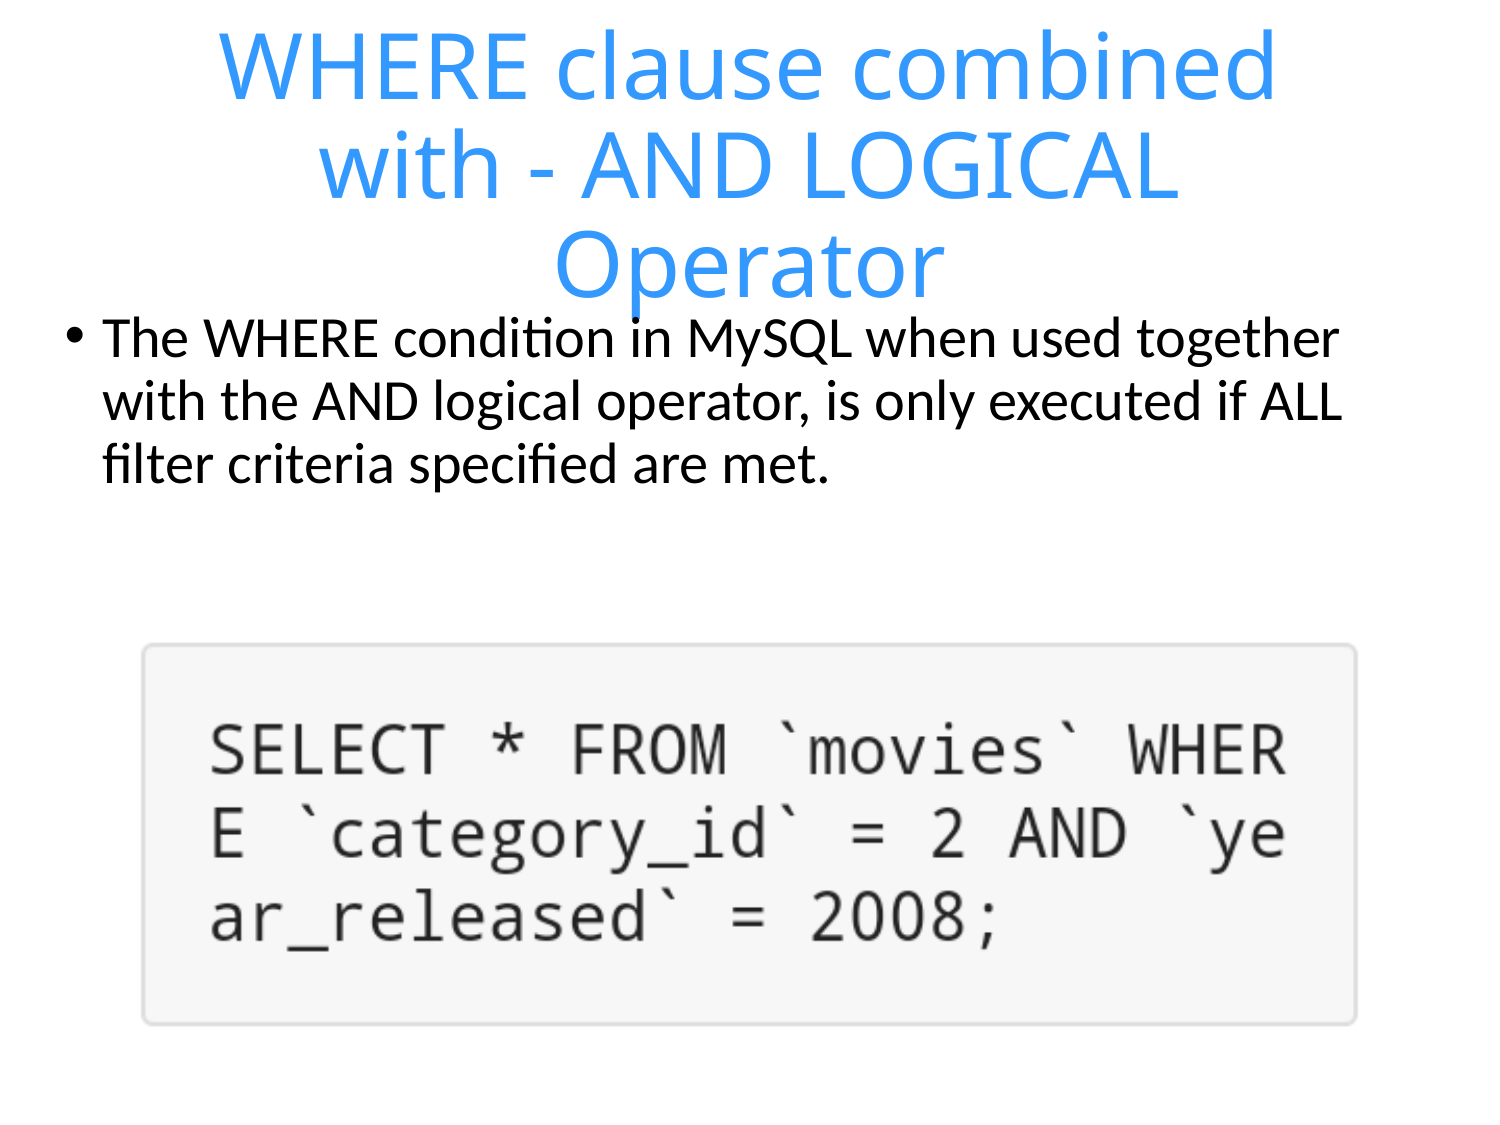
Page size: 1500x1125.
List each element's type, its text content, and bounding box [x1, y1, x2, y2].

picture [0, 562, 1500, 1106]
title WHERE clause combined with - AND LOGICAL Operator [103, 59, 1397, 278]
list The WHERE condition in MySQL when used together with the AND logical operator, is only executed if ALL filter criteria specified are met. [49, 299, 1441, 562]
